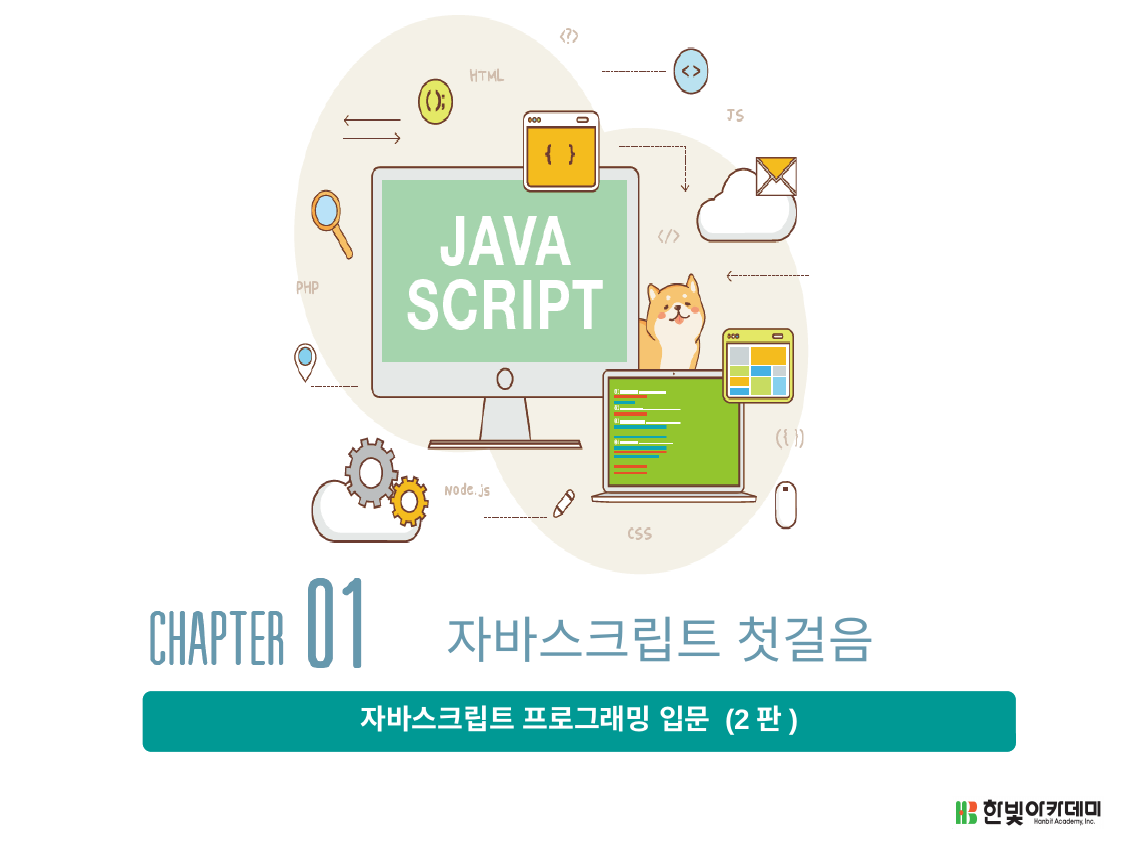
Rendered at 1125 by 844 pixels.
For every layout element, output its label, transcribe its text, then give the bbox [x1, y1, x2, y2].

title 자바스크립트 첫걸음 [385, 599, 957, 678]
picture [66, 8, 844, 678]
picture [952, 796, 1104, 829]
